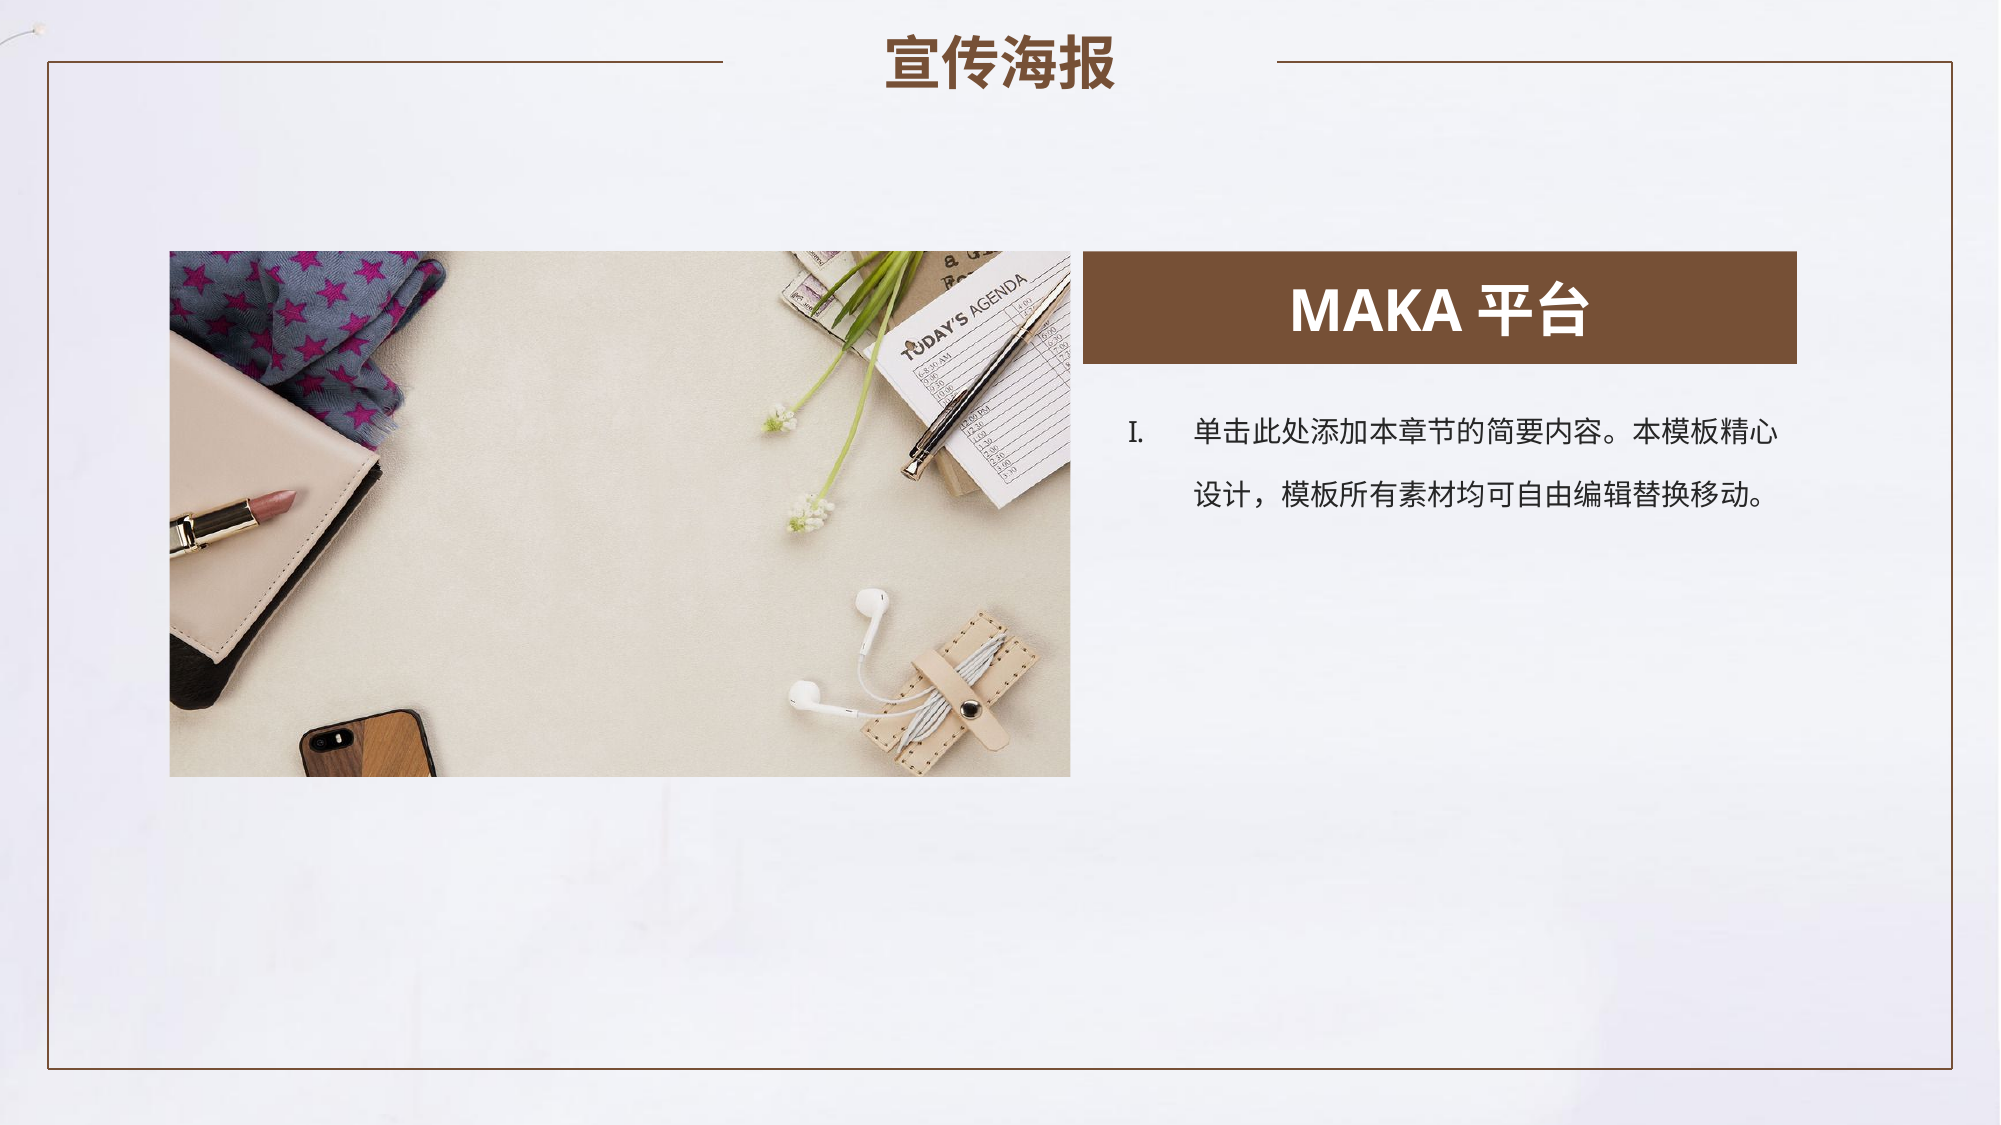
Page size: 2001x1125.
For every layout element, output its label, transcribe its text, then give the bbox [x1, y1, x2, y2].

picture [0, 0, 2000, 1125]
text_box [48, 61, 1952, 1070]
text_box 宣传海报 [868, 18, 1132, 61]
